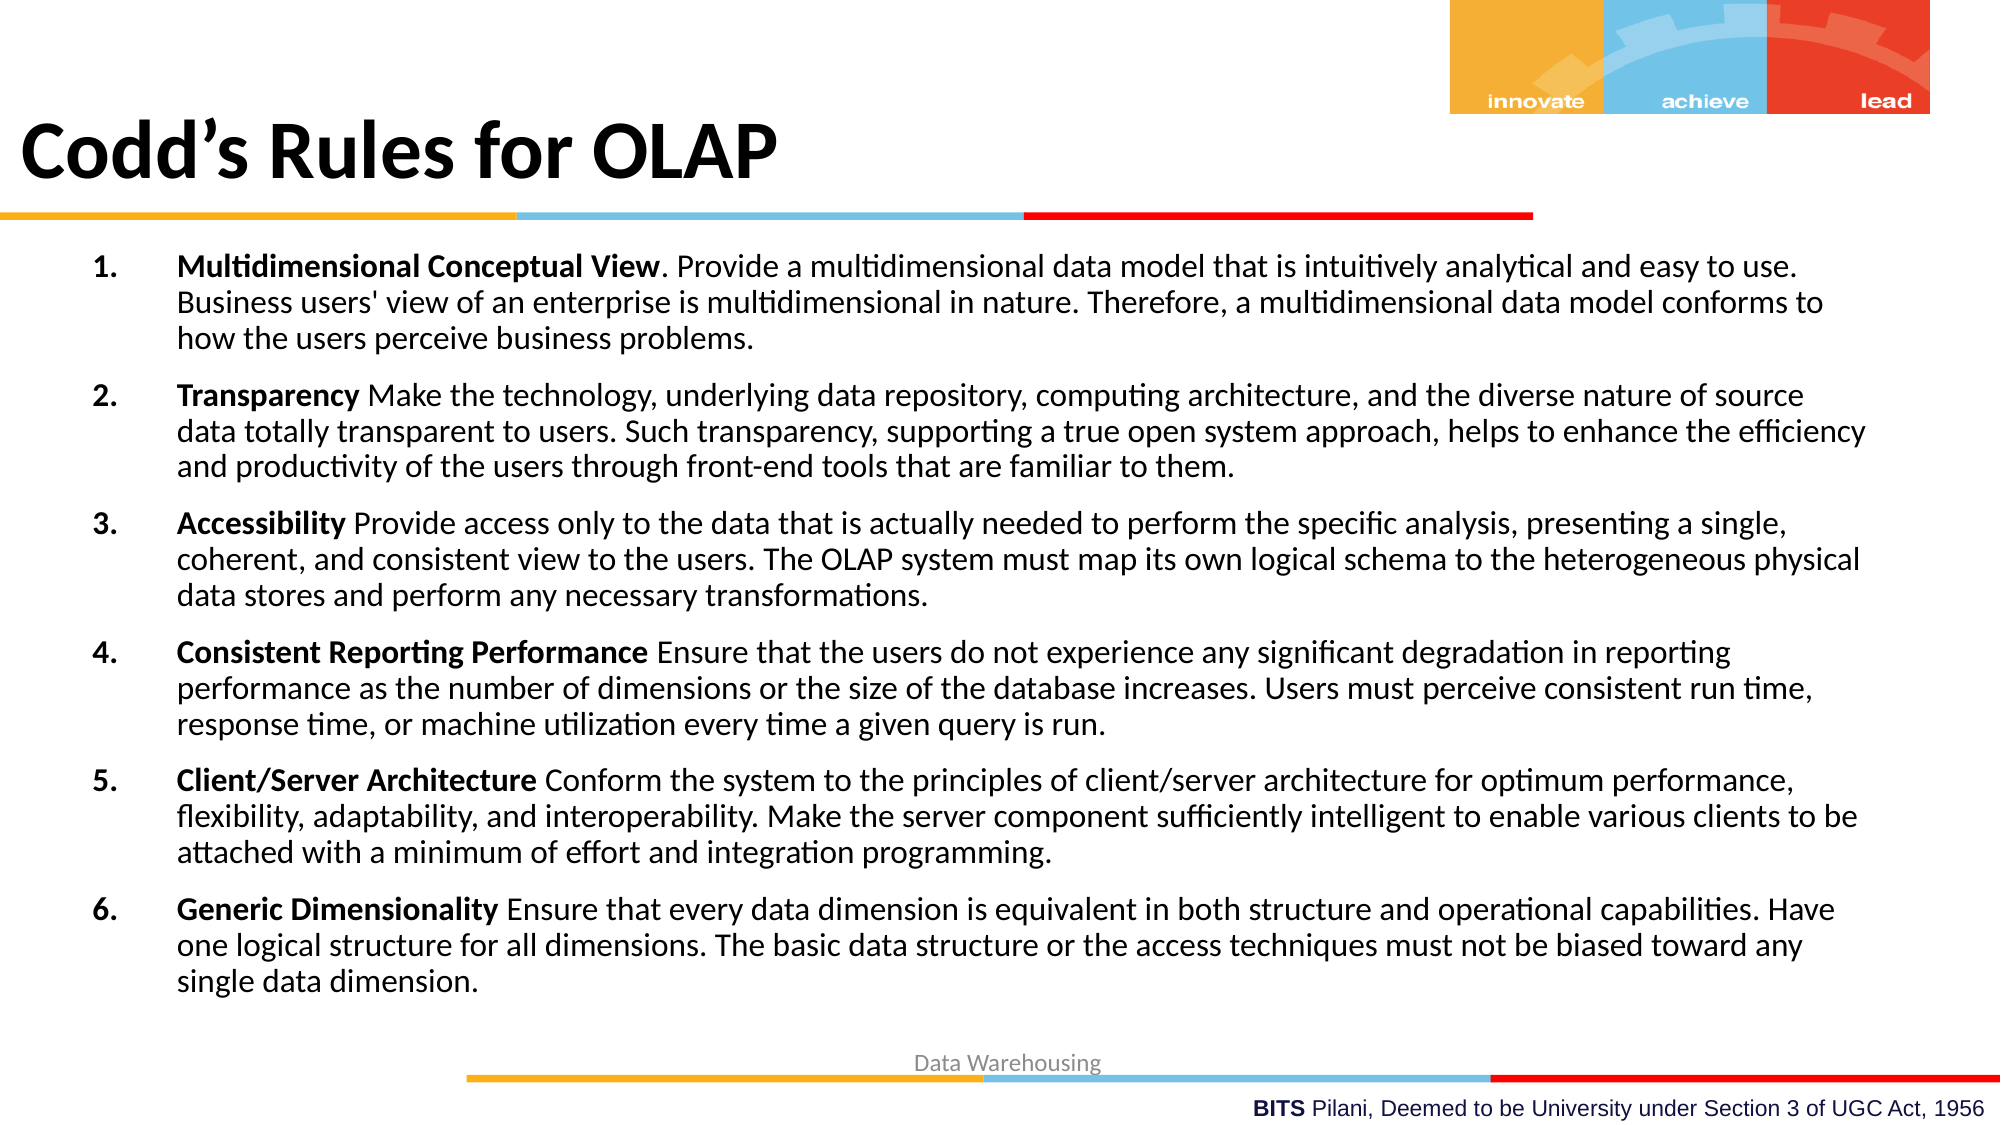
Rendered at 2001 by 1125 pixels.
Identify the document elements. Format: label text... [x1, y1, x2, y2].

list Multidimensional Conceptual View. Provide a multidimensional data model that is intuitively analytical and easy to use. Business users' view of an enterprise is multidimensional in nature. Therefore, a multidimensional data model conforms to how the users perceive business problems. Transparency Make the technology, underlying data repository, computing architecture, and the diverse nature of source data totally transparent to users. Such transparency, supporting a true open system approach, helps to enhance the efficiency and productivity of the users through front-end tools that are familiar to them. Accessibility Provide access only to the data that is actually needed to perform the specific analysis, presenting a single, coherent, and consistent view to the users. The OLAP system must map its own logical schema to the heterogeneous physical data stores and perform any necessary transformations. Consistent Reporting Performance Ensure that the users do not experience any significant degradation in reporting performance as the number of dimensions or the size of the database increases. Users must perceive consistent run time, response time, or machine utilization every time a given query is run. Client/Server Architecture Conform the system to the principles of client/server architecture for optimum performance, flexibility, adaptability, and interoperability. Make the server component sufficiently intelligent to enable various clients to be attached with a minimum of effort and integration programming. Generic Dimensionality Ensure that every data dimension is equivalent in both structure and operational capabilities. Have one logical structure for all dimensions. The basic data structure or the access techniques must not be biased toward any single data dimension. [77, 241, 1888, 1014]
picture [1449, 0, 1930, 114]
title Codd’s Rules for OLAP [6, 106, 1732, 196]
